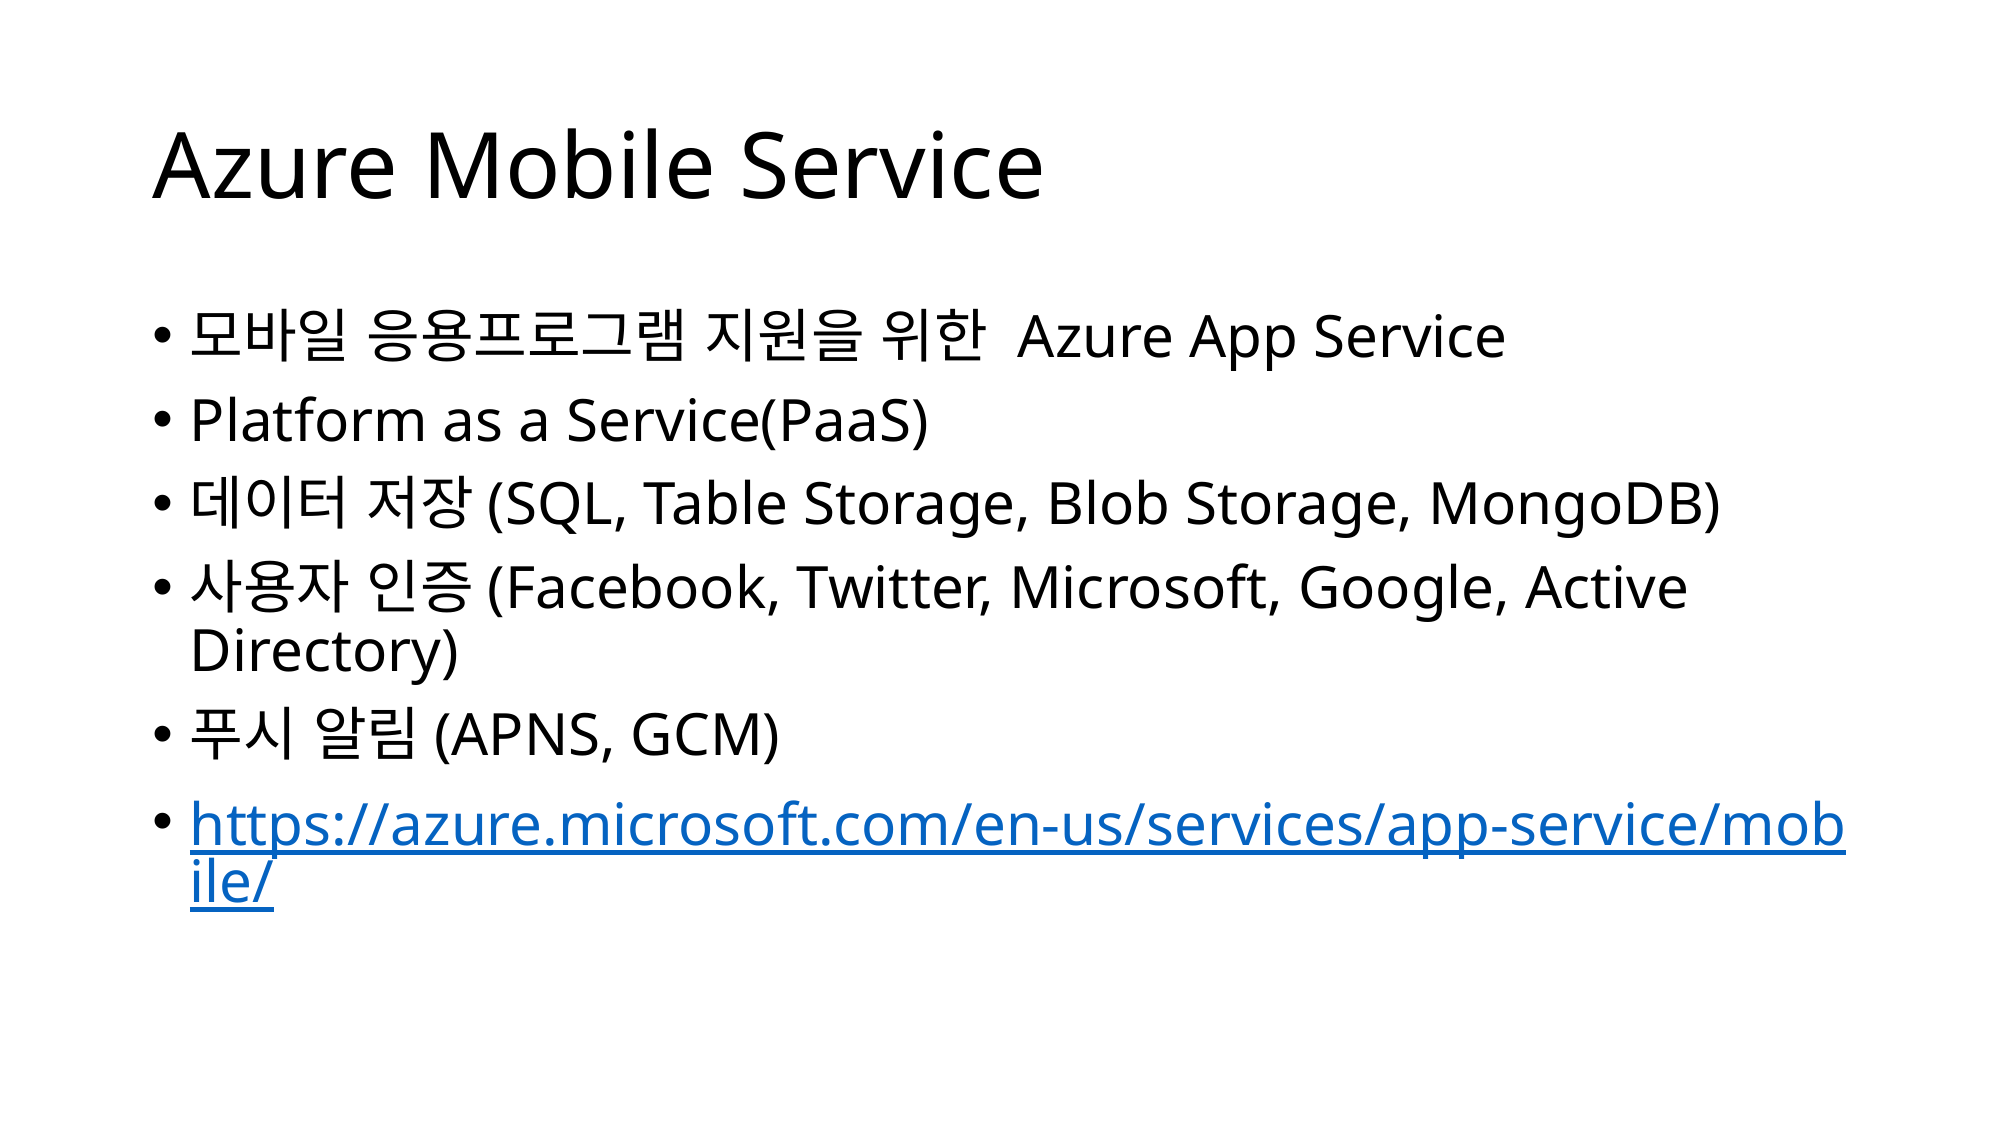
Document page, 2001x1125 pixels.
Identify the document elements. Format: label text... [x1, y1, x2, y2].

title Azure Mobile Service [137, 59, 1863, 278]
list 모바일 응용프로그램 지원을 위한 Azure App Service Platform as a Service(PaaS) 데이터 저장(SQL, Table Storage, Blob Storage, MongoDB) 사용자 인증(Facebook, Twitter, Microsoft, Google, Active Directory) 푸시 알림(APNS, GCM) https://azure.microsoft.com/en-us/services/app-service/mobile/ [137, 299, 1863, 1014]
